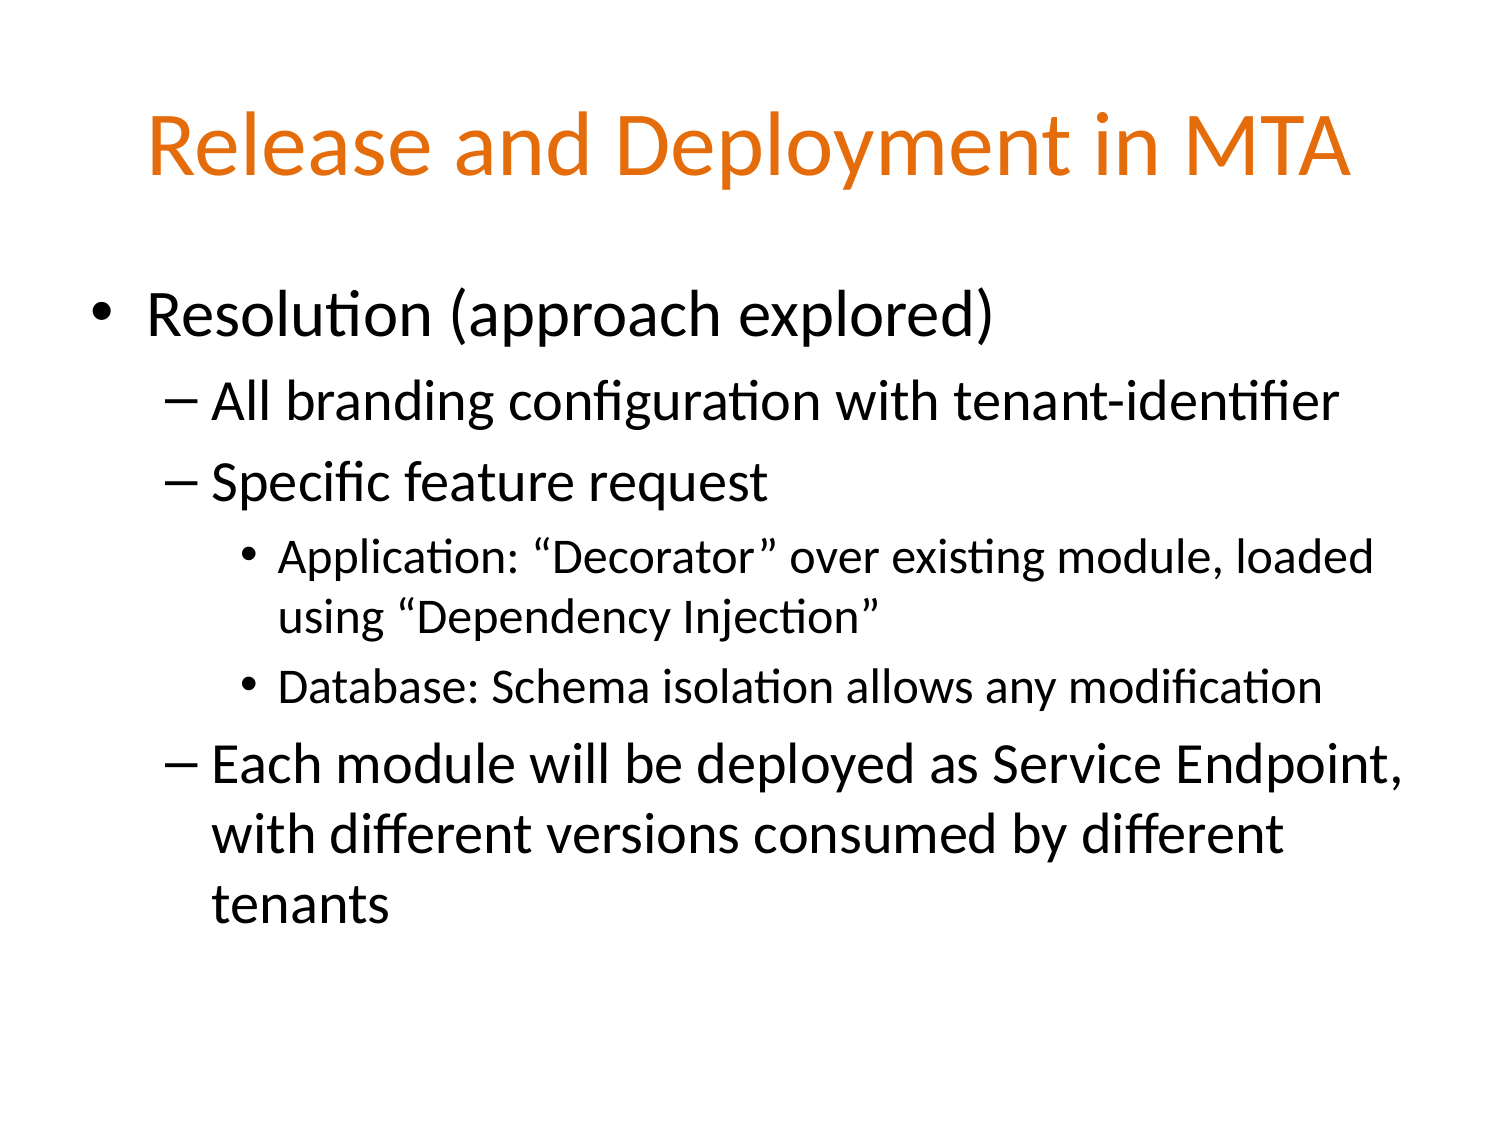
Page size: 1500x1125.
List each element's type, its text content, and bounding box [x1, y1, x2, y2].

list Resolution (approach explored) All branding configuration with tenant-identifier Specific feature request Application: “Decorator” over existing module, loaded using “Dependency Injection” Database: Schema isolation allows any modification Each module will be deployed as Service Endpoint, with different versions consumed by different tenants [75, 262, 1425, 1005]
title Release and Deployment in MTA [75, 45, 1425, 233]
